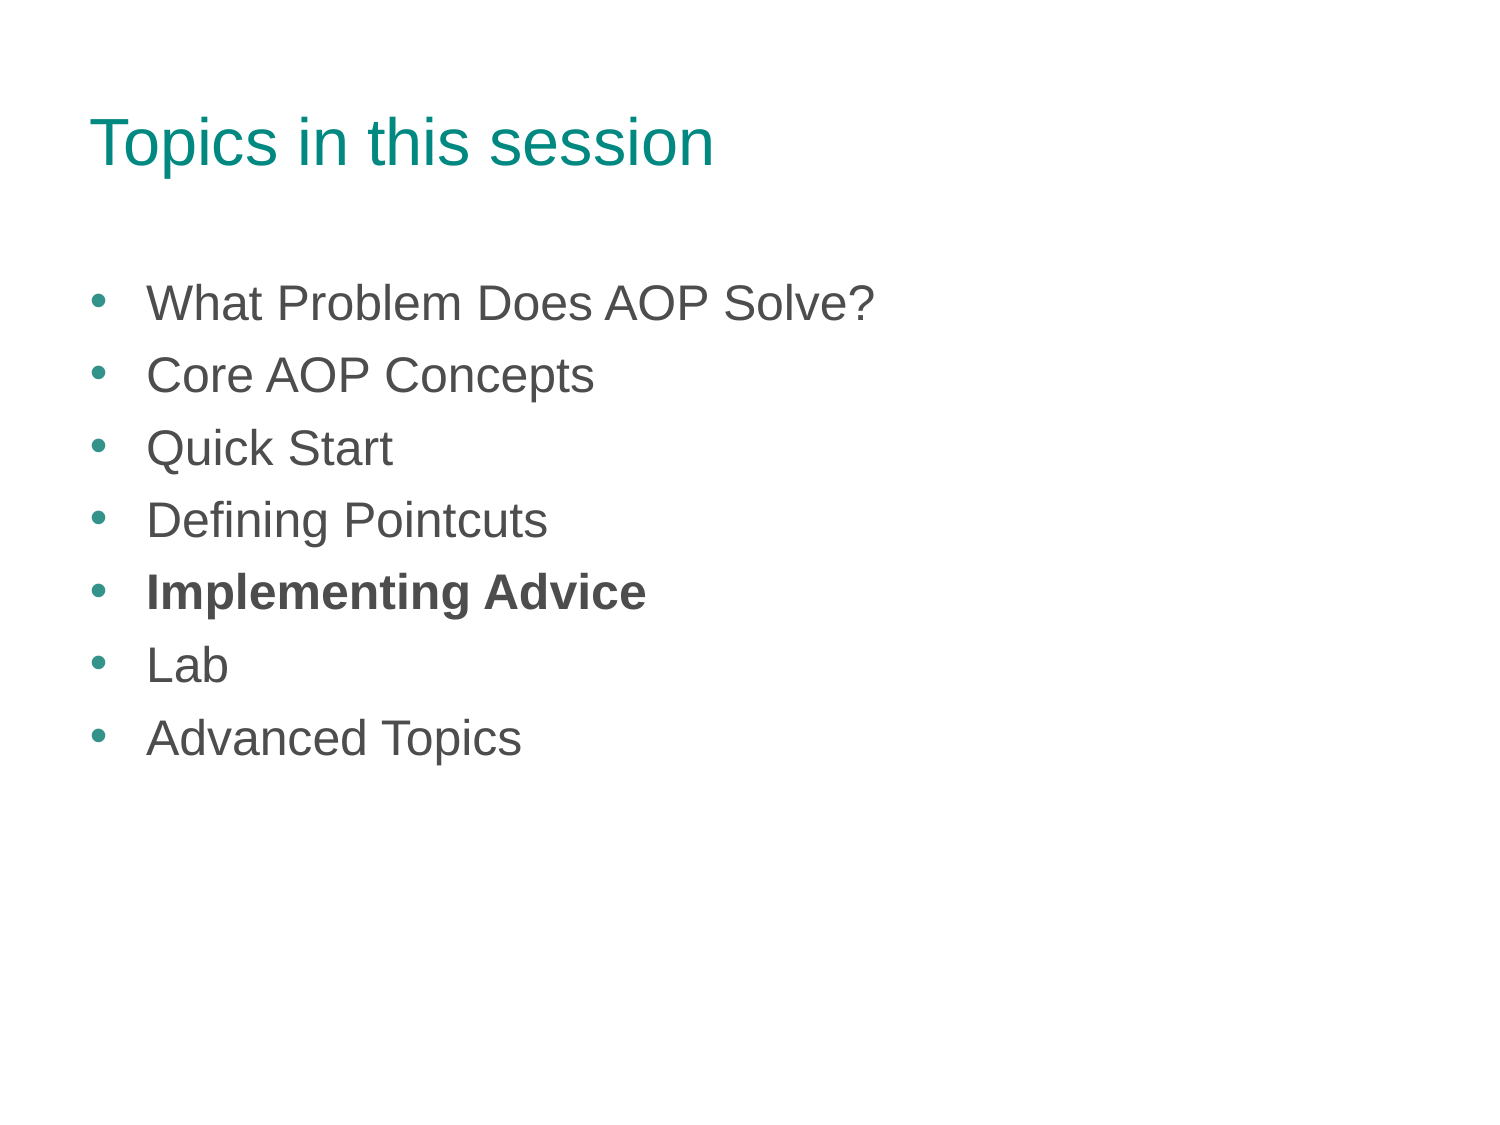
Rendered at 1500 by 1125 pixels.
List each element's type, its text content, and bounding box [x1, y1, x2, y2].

list What Problem Does AOP Solve? Core AOP Concepts Quick Start Defining Pointcuts Implementing Advice Lab Advanced Topics [75, 262, 1425, 773]
title Topics in this session [75, 37, 1425, 241]
